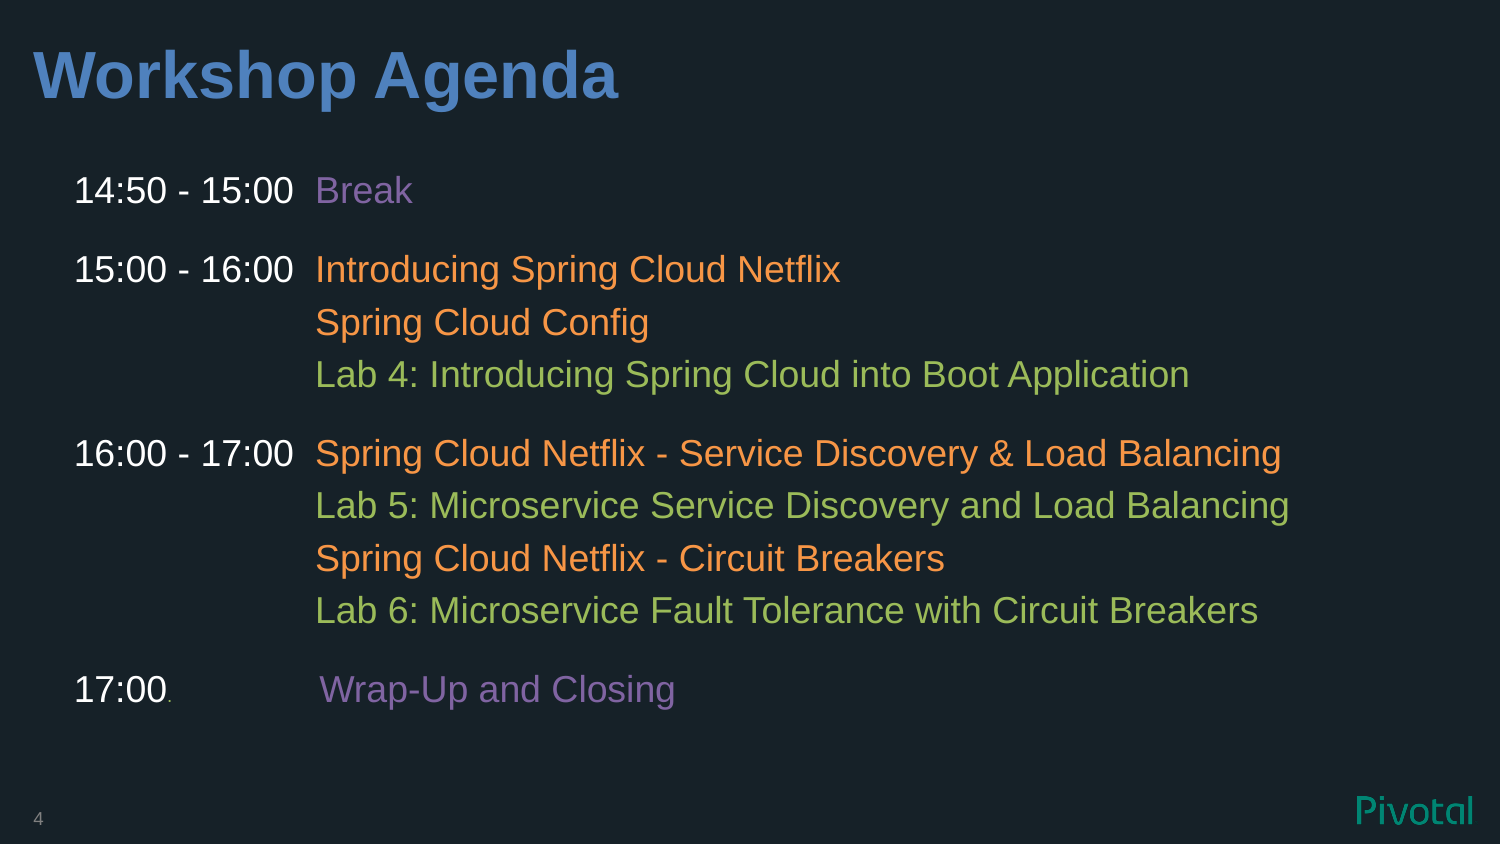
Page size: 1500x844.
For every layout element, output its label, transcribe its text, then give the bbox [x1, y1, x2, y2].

slide_number 4 [7, 795, 70, 841]
title Workshop Agenda [18, 24, 1462, 103]
picture [1357, 796, 1478, 825]
list 14:50 - 15:00 Break 15:00 - 16:00 Introducing Spring Cloud Netflix Spring Cloud Config Lab 4: Introducing Spring Cloud into Boot Application 16:00 - 17:00 Spring Cloud Netflix - Service Discovery & Load Balancing Lab 5: Microservice Service Discovery and Load Balancing Spring Cloud Netflix - Circuit Breakers Lab 6: Microservice Fault Tolerance with Circuit Breakers 17:00. Wrap-Up and Closing [58, 158, 1500, 791]
